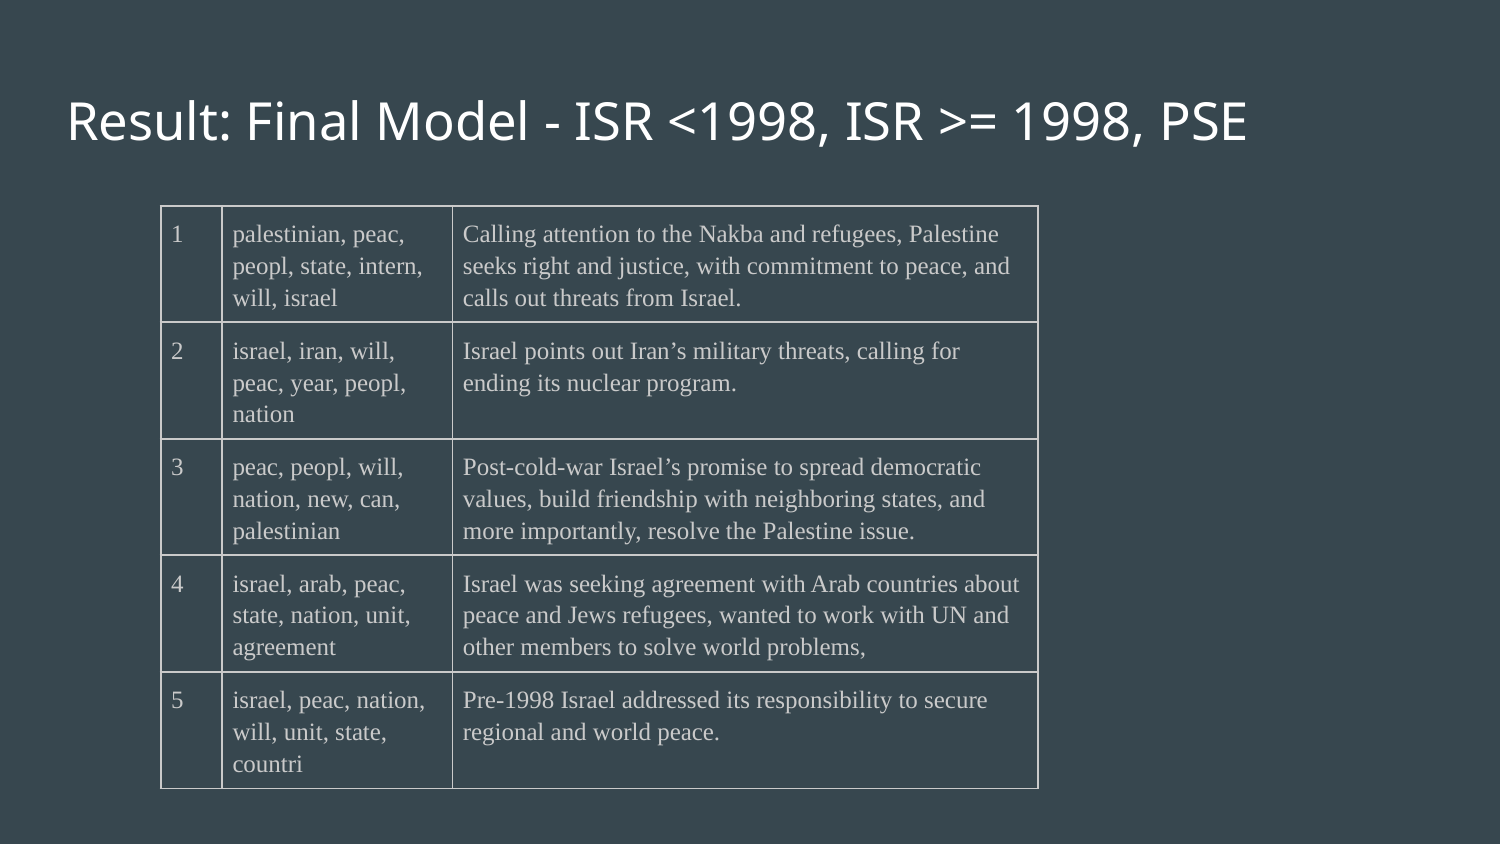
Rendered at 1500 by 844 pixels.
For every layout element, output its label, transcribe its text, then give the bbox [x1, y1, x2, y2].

table_cell peac, peopl, will, nation, new, can, palestinian [223, 440, 452, 554]
table_cell 4 [162, 556, 221, 671]
table_cell israel, arab, peac, state, nation, unit, agreement [223, 556, 452, 671]
table_cell 5 [162, 673, 221, 788]
title Result: Final Model - ISR <1998, ISR >= 1998, PSE [51, 72, 1449, 167]
table_header 1 [162, 207, 221, 321]
table_cell 3 [162, 440, 221, 554]
table_cell Israel was seeking agreement with Arab countries about peace and Jews refugees, wanted to work with UN and other members to solve world problems, [453, 556, 1037, 671]
table_header Calling attention to the Nakba and refugees, Palestine seeks right and justice, with commitment to peace, and calls out threats from Israel. [453, 207, 1037, 321]
table_cell Israel points out Iran’s military threats, calling for ending its nuclear program. [453, 323, 1037, 438]
table_cell 2 [162, 323, 221, 438]
table_cell israel, iran, will, peac, year, peopl, nation [223, 323, 452, 438]
table_header palestinian, peac, peopl, state, intern, will, israel [223, 207, 452, 321]
table_cell israel, peac, nation, will, unit, state, countri [223, 673, 452, 788]
table_cell Post-cold-war Israel’s promise to spread democratic values, build friendship with neighboring states, and more importantly, resolve the Palestine issue. [453, 440, 1037, 554]
table_cell Pre-1998 Israel addressed its responsibility to secure regional and world peace. [453, 673, 1037, 788]
